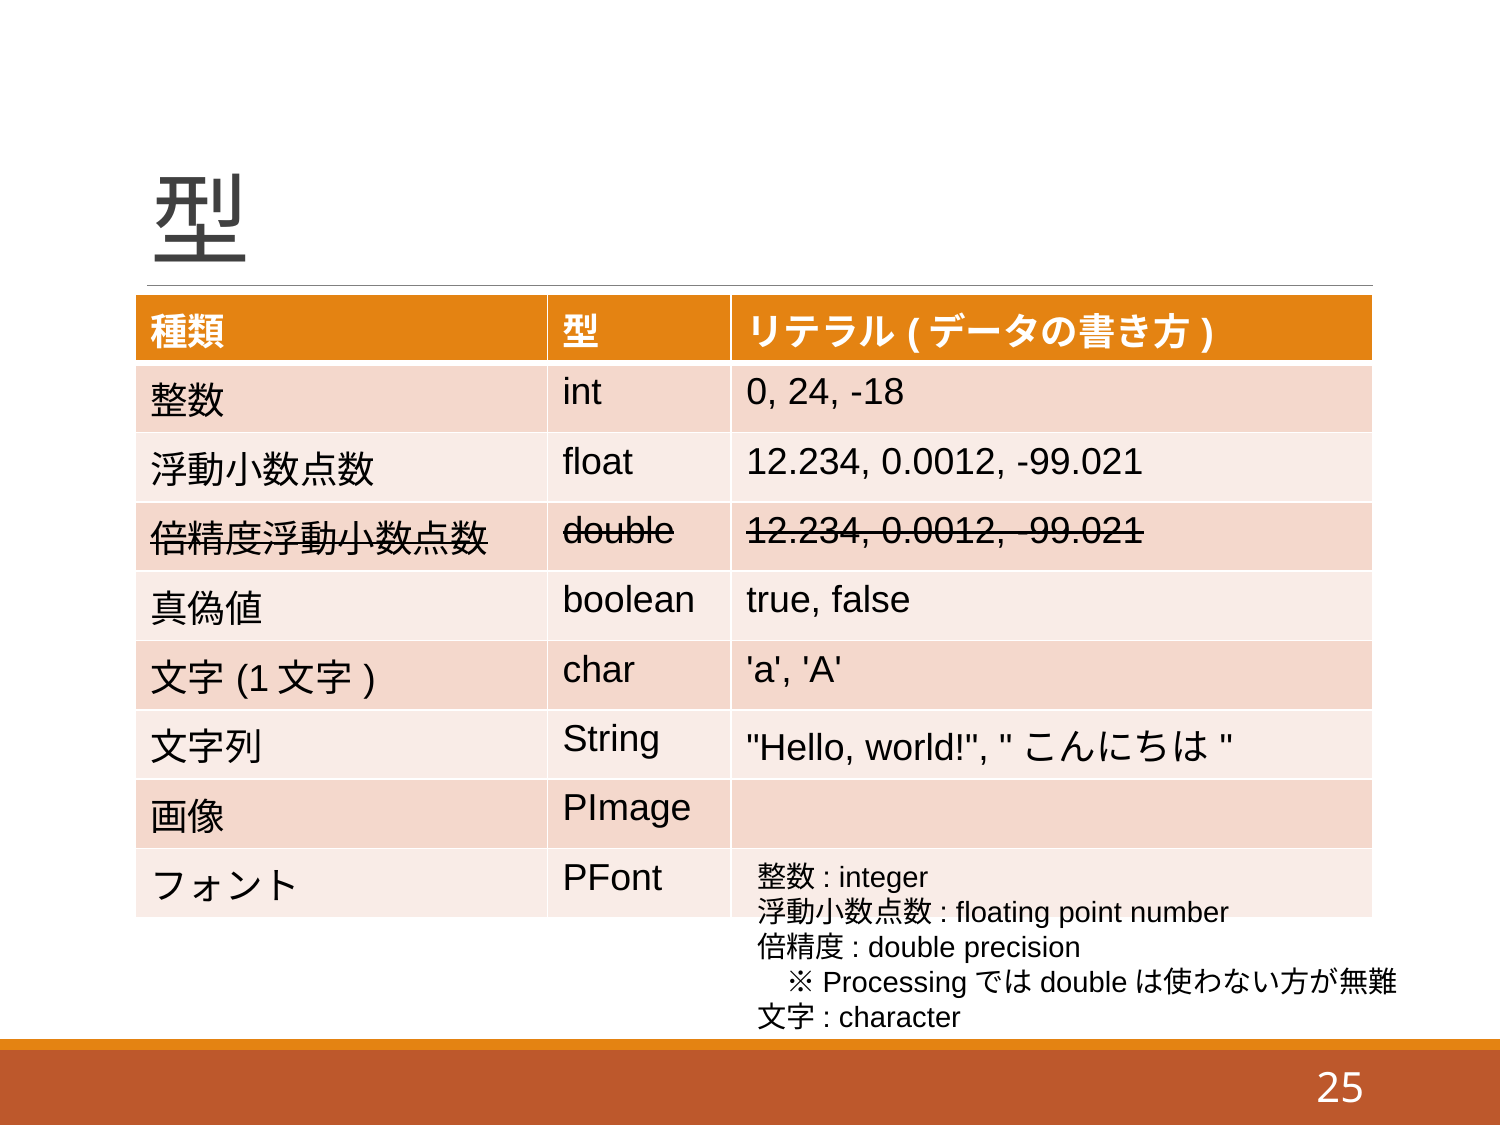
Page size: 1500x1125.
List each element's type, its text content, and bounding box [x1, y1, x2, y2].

table_cell String [548, 711, 730, 778]
table_cell true, false [732, 572, 1372, 640]
table_cell 画像 [136, 780, 547, 848]
table_header リテラル(データの書き方) [732, 295, 1372, 360]
table_cell 文字列 [136, 711, 547, 778]
table_cell フォント [136, 849, 547, 917]
title 型 [135, 47, 1373, 285]
table_cell 文字(1文字) [136, 641, 547, 709]
table_cell 整数 [136, 366, 547, 432]
table_header 種類 [136, 295, 547, 360]
table_cell [732, 780, 1372, 848]
table_cell 真偽値 [136, 572, 547, 640]
table_cell boolean [548, 572, 730, 640]
table_cell [732, 849, 1372, 917]
table_cell int [548, 366, 730, 432]
table_cell 'a', 'A' [732, 641, 1372, 709]
table_cell 12.234, 0.0012, -99.021 [732, 503, 1372, 570]
table_cell 0, 24, -18 [732, 366, 1372, 432]
text_box 整数: integer 浮動小数点数: floating point number 倍精度: double precision ※Processingではdoubleは使わない方が無難 文字: character [742, 850, 1413, 1041]
table_cell float [548, 433, 730, 501]
table_cell 倍精度浮動小数点数 [136, 503, 547, 570]
table_cell 12.234, 0.0012, -99.021 [732, 433, 1372, 501]
slide_number 25 [1218, 1059, 1380, 1120]
table_cell 浮動小数点数 [136, 433, 547, 501]
table_cell PFont [548, 849, 730, 917]
table_cell char [548, 641, 730, 709]
table_cell "Hello, world!", "こんにちは" [732, 711, 1372, 778]
table_cell PImage [548, 780, 730, 848]
table_header 型 [548, 295, 730, 360]
table_cell double [548, 503, 730, 570]
